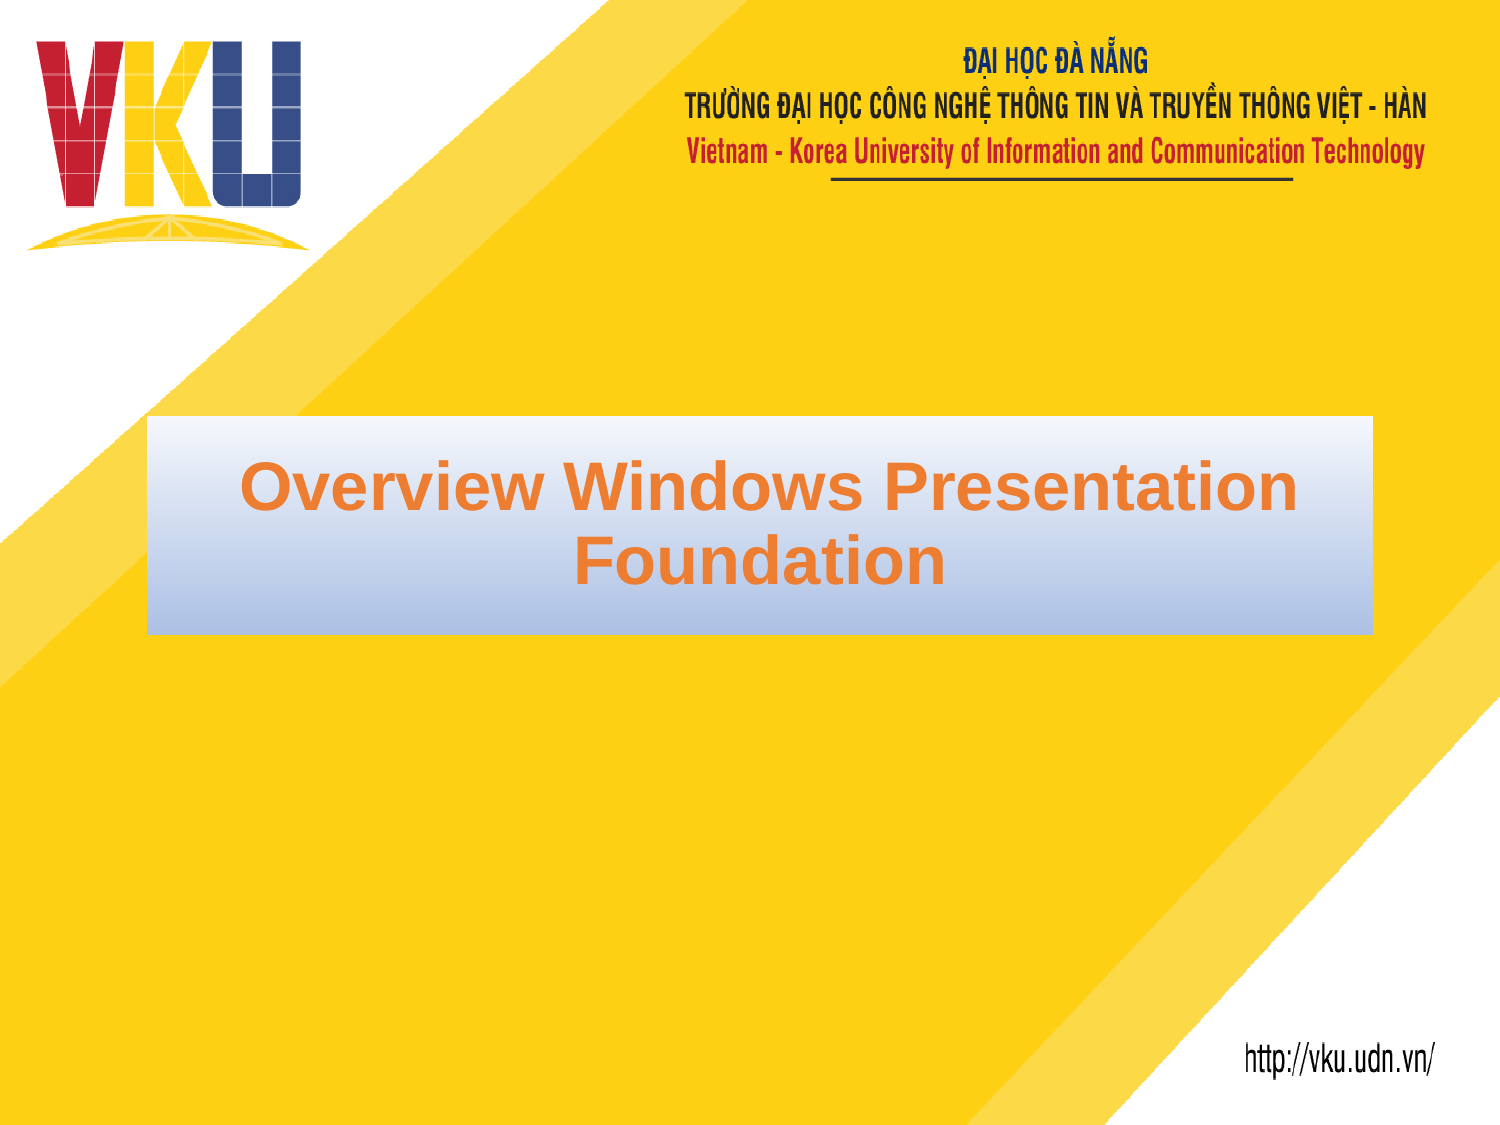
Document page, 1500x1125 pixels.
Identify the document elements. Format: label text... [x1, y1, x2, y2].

picture [0, 0, 1500, 1125]
title Overview Windows Presentation Foundation [147, 416, 1373, 635]
